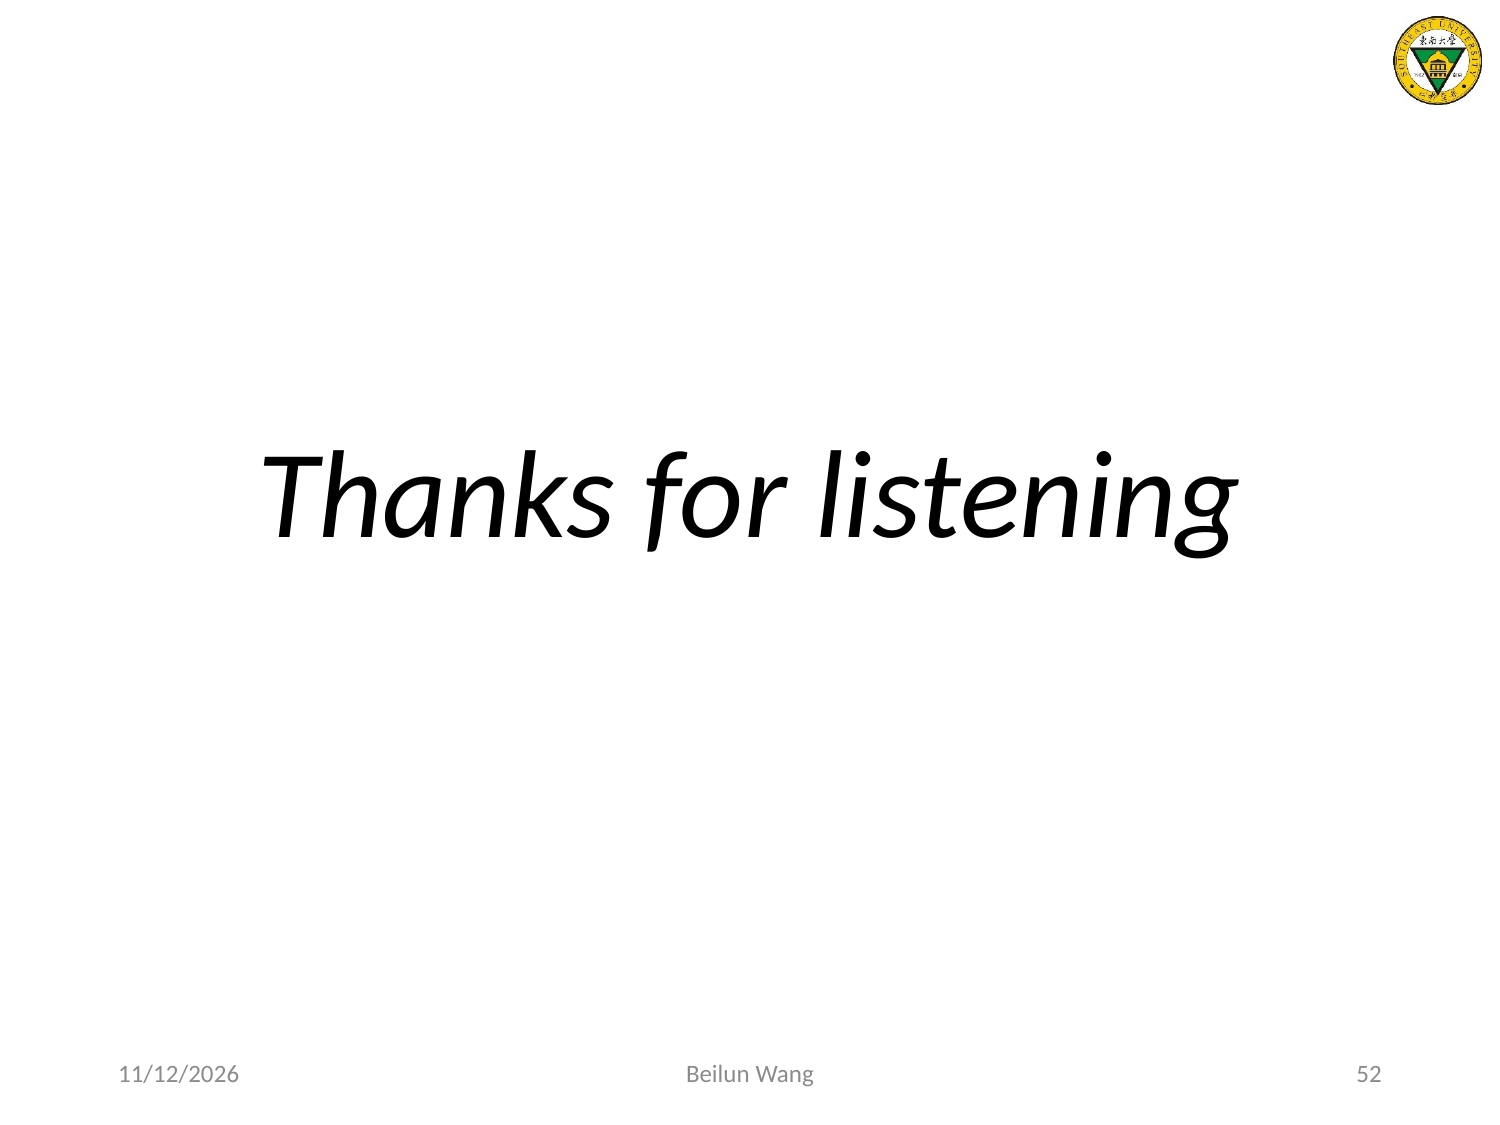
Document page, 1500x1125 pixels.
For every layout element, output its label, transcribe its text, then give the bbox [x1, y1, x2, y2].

footer Beilun Wang [496, 1042, 1004, 1103]
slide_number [103, 1042, 441, 1103]
title Thanks for listening [187, 278, 1313, 573]
slide_number 52 [1059, 1042, 1397, 1103]
picture [1393, 16, 1482, 105]
